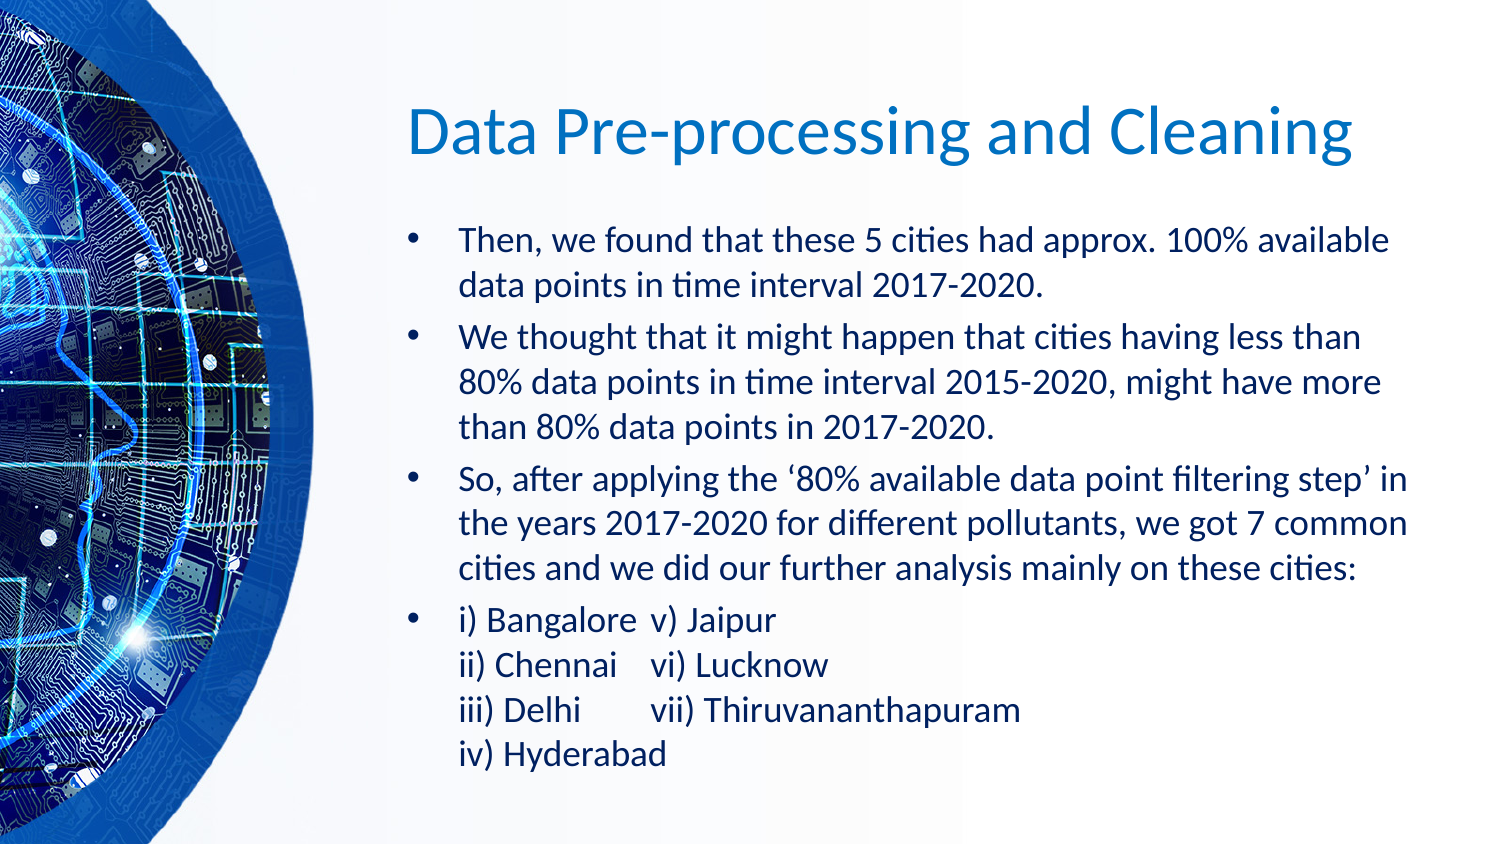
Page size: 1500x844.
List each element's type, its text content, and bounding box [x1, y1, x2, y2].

list Then, we found that these 5 cities had approx. 100% available data points in time interval 2017-2020. We thought that it might happen that cities having less than 80% data points in time interval 2015-2020, might have more than 80% data points in 2017-2020. So, after applying the ‘80% available data point filtering step’ in the years 2017-2020 for different pollutants, we got 7 common cities and we did our further analysis mainly on these cities: i) Bangalore v) Jaipur ii) Chennai vi) Lucknow iii) Delhi vii) Thiruvananthapuram iv) Hyderabad [391, 208, 1427, 807]
title Data Pre-processing and Cleaning [392, 66, 1424, 186]
picture [0, 0, 1500, 844]
